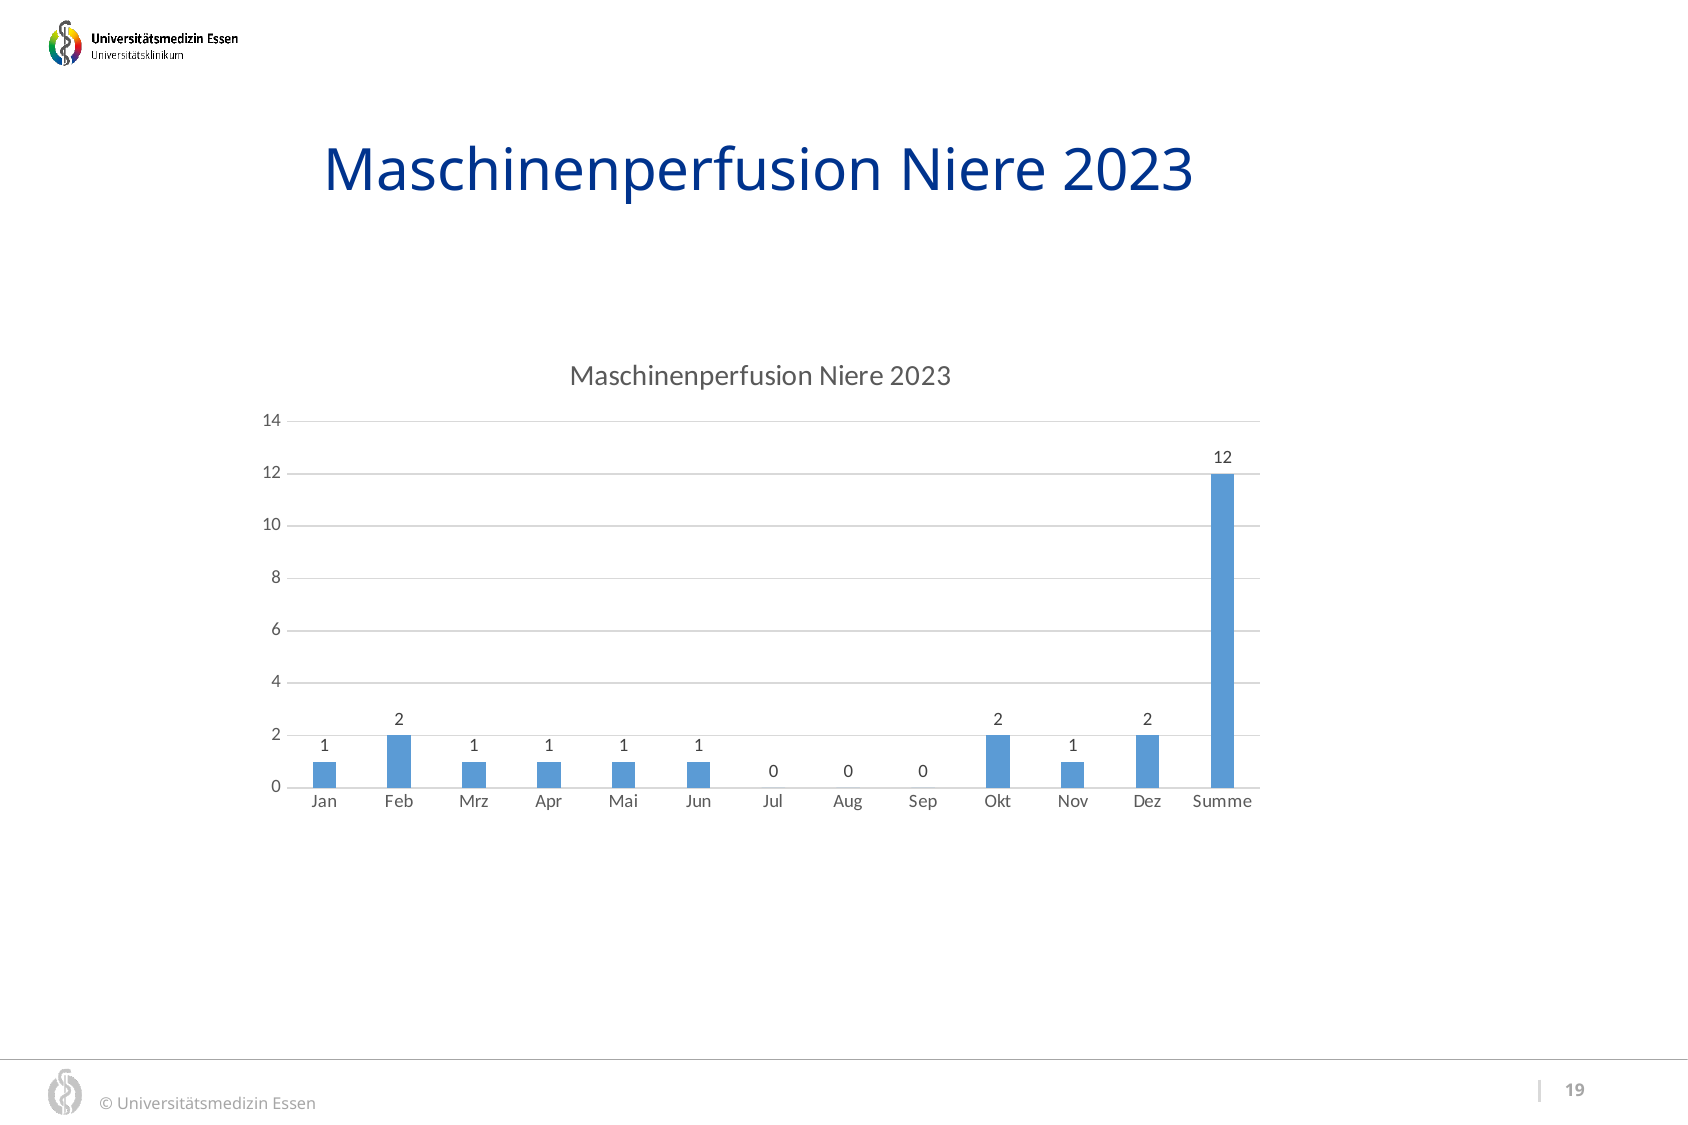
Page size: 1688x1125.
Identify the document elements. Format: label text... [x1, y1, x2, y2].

picture [16, 0, 270, 104]
list Maschinenperfusion Niere 2023 [170, 30, 1364, 220]
picture [48, 1068, 82, 1115]
slide_number 19 [1550, 1071, 1628, 1114]
chart [241, 337, 1281, 823]
